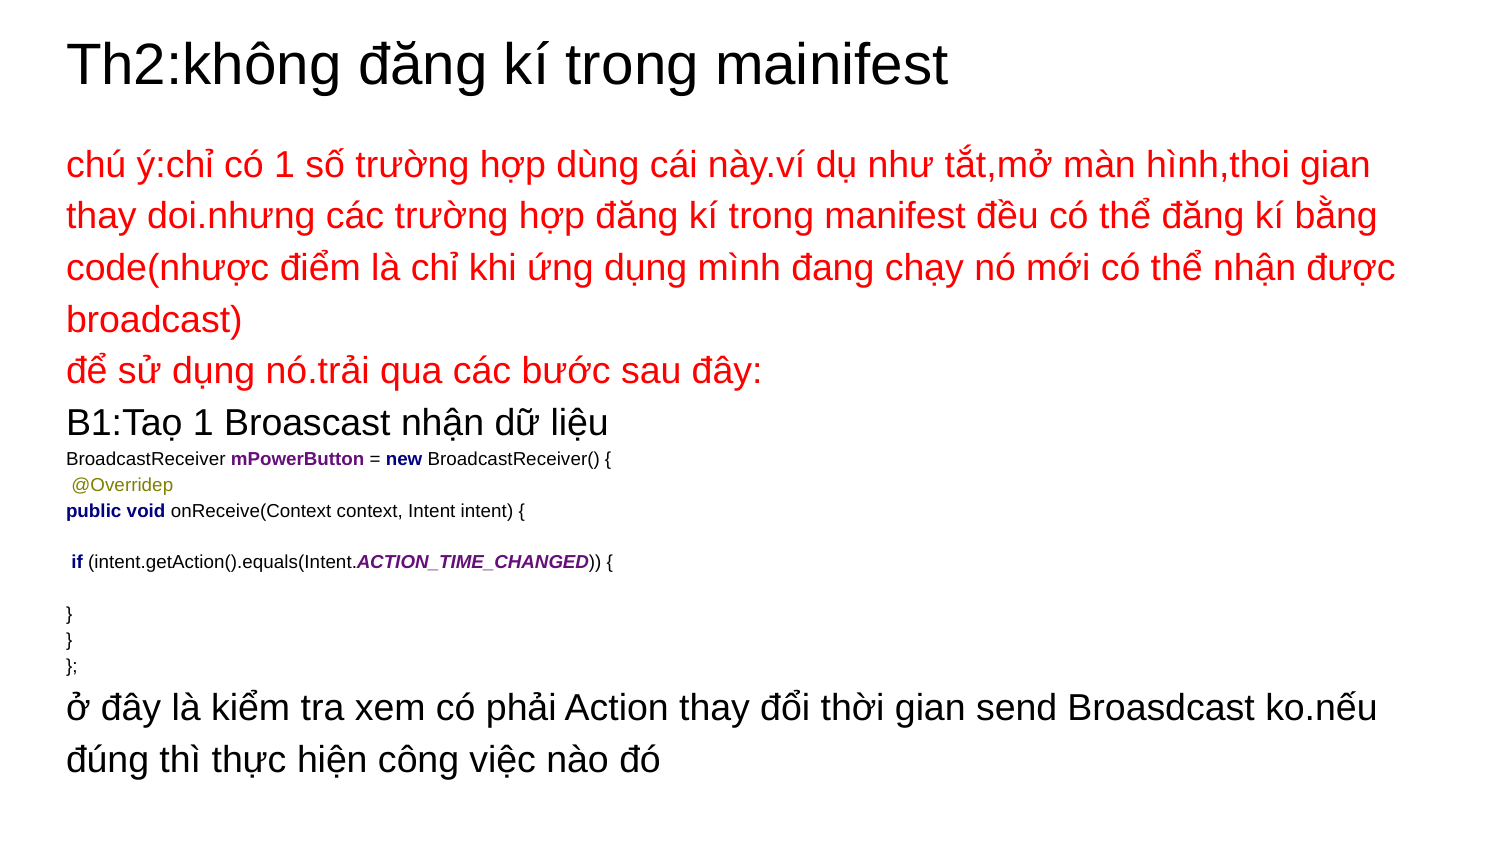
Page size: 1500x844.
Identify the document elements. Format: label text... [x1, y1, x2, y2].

list chú ý:chỉ có 1 số trường hợp dùng cái này.ví dụ như tắt,mở màn hình,thoi gian thay doi.nhưng các trường hợp đăng kí trong manifest đều có thể đăng kí bằng code(nhược điểm là chỉ khi ứng dụng mình đang chạy nó mới có thể nhận được broadcast) để sử dụng nó.trải qua các bước sau đây: B1:Taọ 1 Broascast nhận dữ liệu BroadcastReceiver mPowerButton = new BroadcastReceiver() { @Overridep public void onReceive(Context context, Intent intent) { if (intent.getAction().equals(Intent.ACTION_TIME_CHANGED)) { } } }; ở đây là kiểm tra xem có phải Action thay đổi thời gian send Broasdcast ko.nếu đúng thì thực hiện công việc nào đó [51, 117, 1449, 844]
title Th2:không đăng kí trong mainifest [51, 11, 1449, 106]
